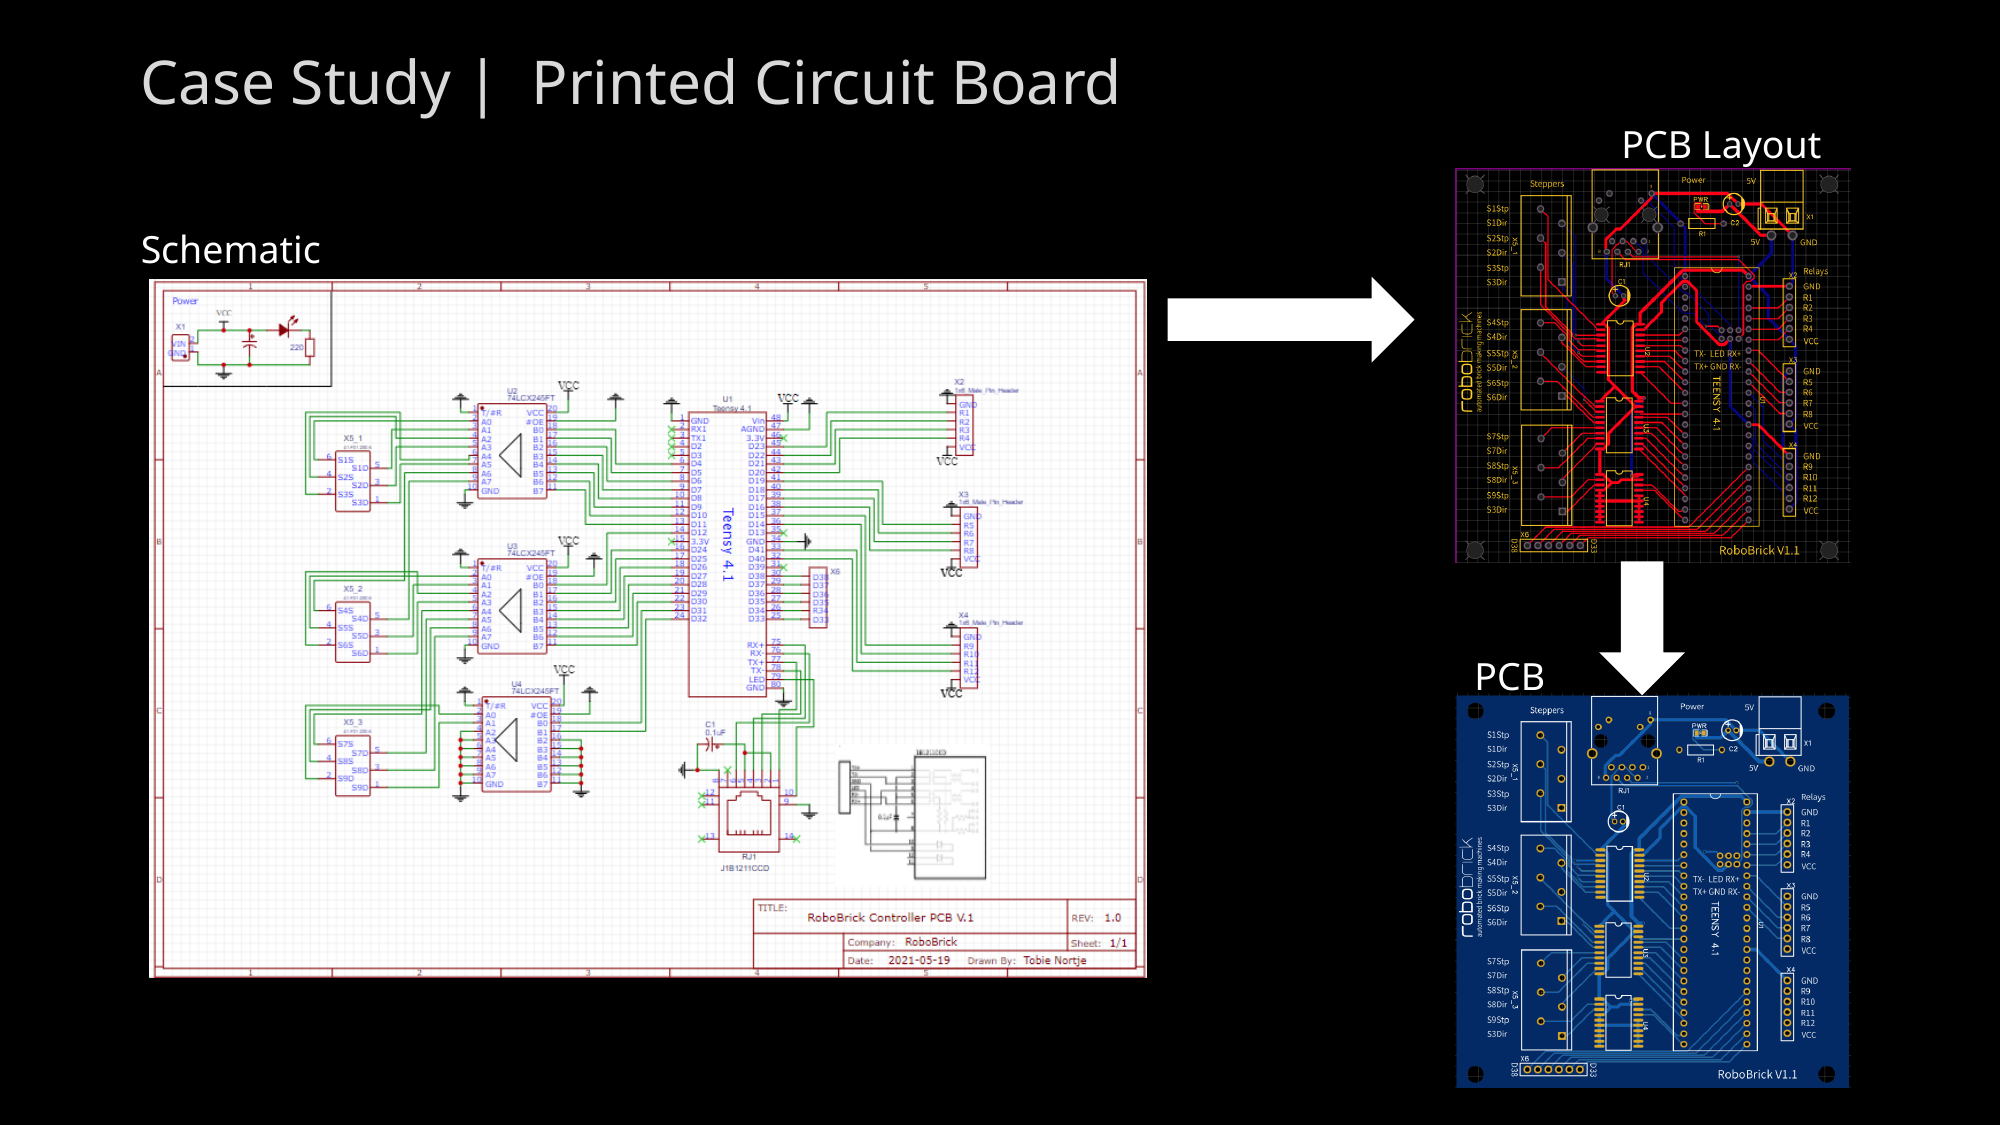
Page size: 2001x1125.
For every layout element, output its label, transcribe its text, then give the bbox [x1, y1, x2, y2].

text_box Schematic [126, 218, 336, 279]
picture [1455, 693, 1851, 1088]
title Case Study | Printed Circuit Board [125, 44, 1851, 126]
text_box PCB Layout [1606, 113, 1837, 168]
text_box [1167, 276, 1415, 363]
picture [149, 279, 1147, 978]
text_box [1599, 563, 1685, 693]
picture [1455, 168, 1851, 563]
text_box PCB [1459, 645, 1561, 693]
